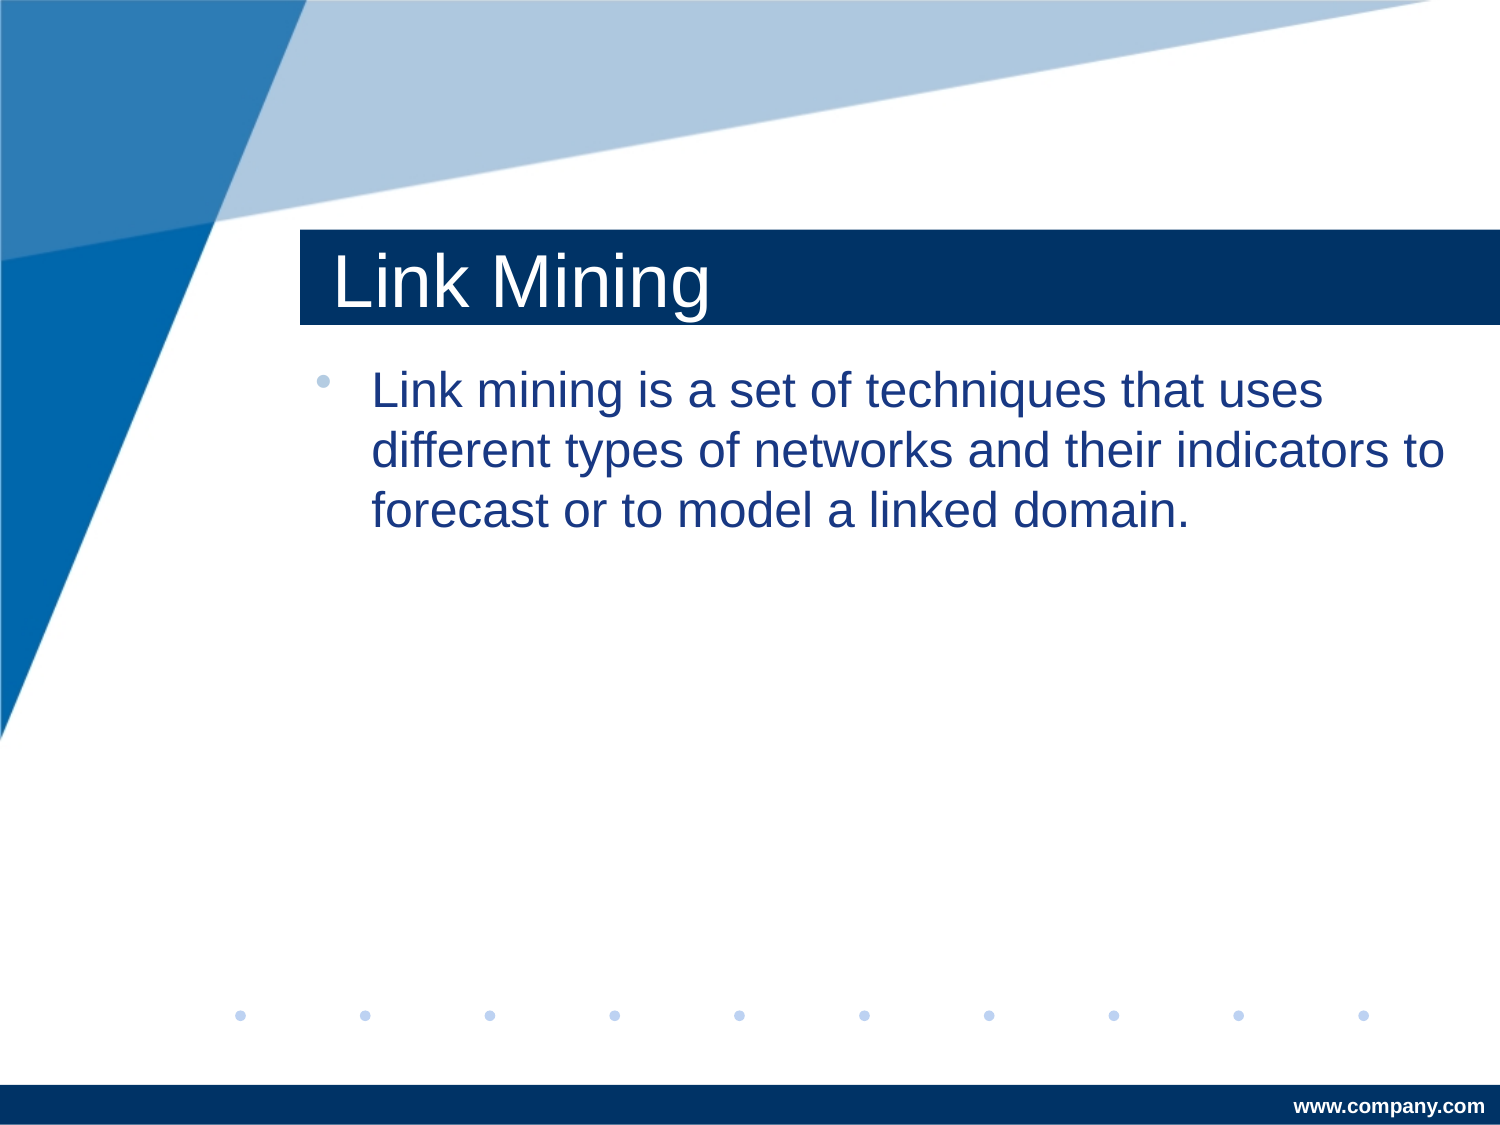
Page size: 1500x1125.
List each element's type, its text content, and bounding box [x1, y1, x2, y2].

title Link Mining [299, 229, 1500, 326]
picture [0, 0, 1500, 842]
list Link mining is a set of techniques that uses different types of networks and their indicators to forecast or to model a linked domain. [299, 349, 1476, 1013]
